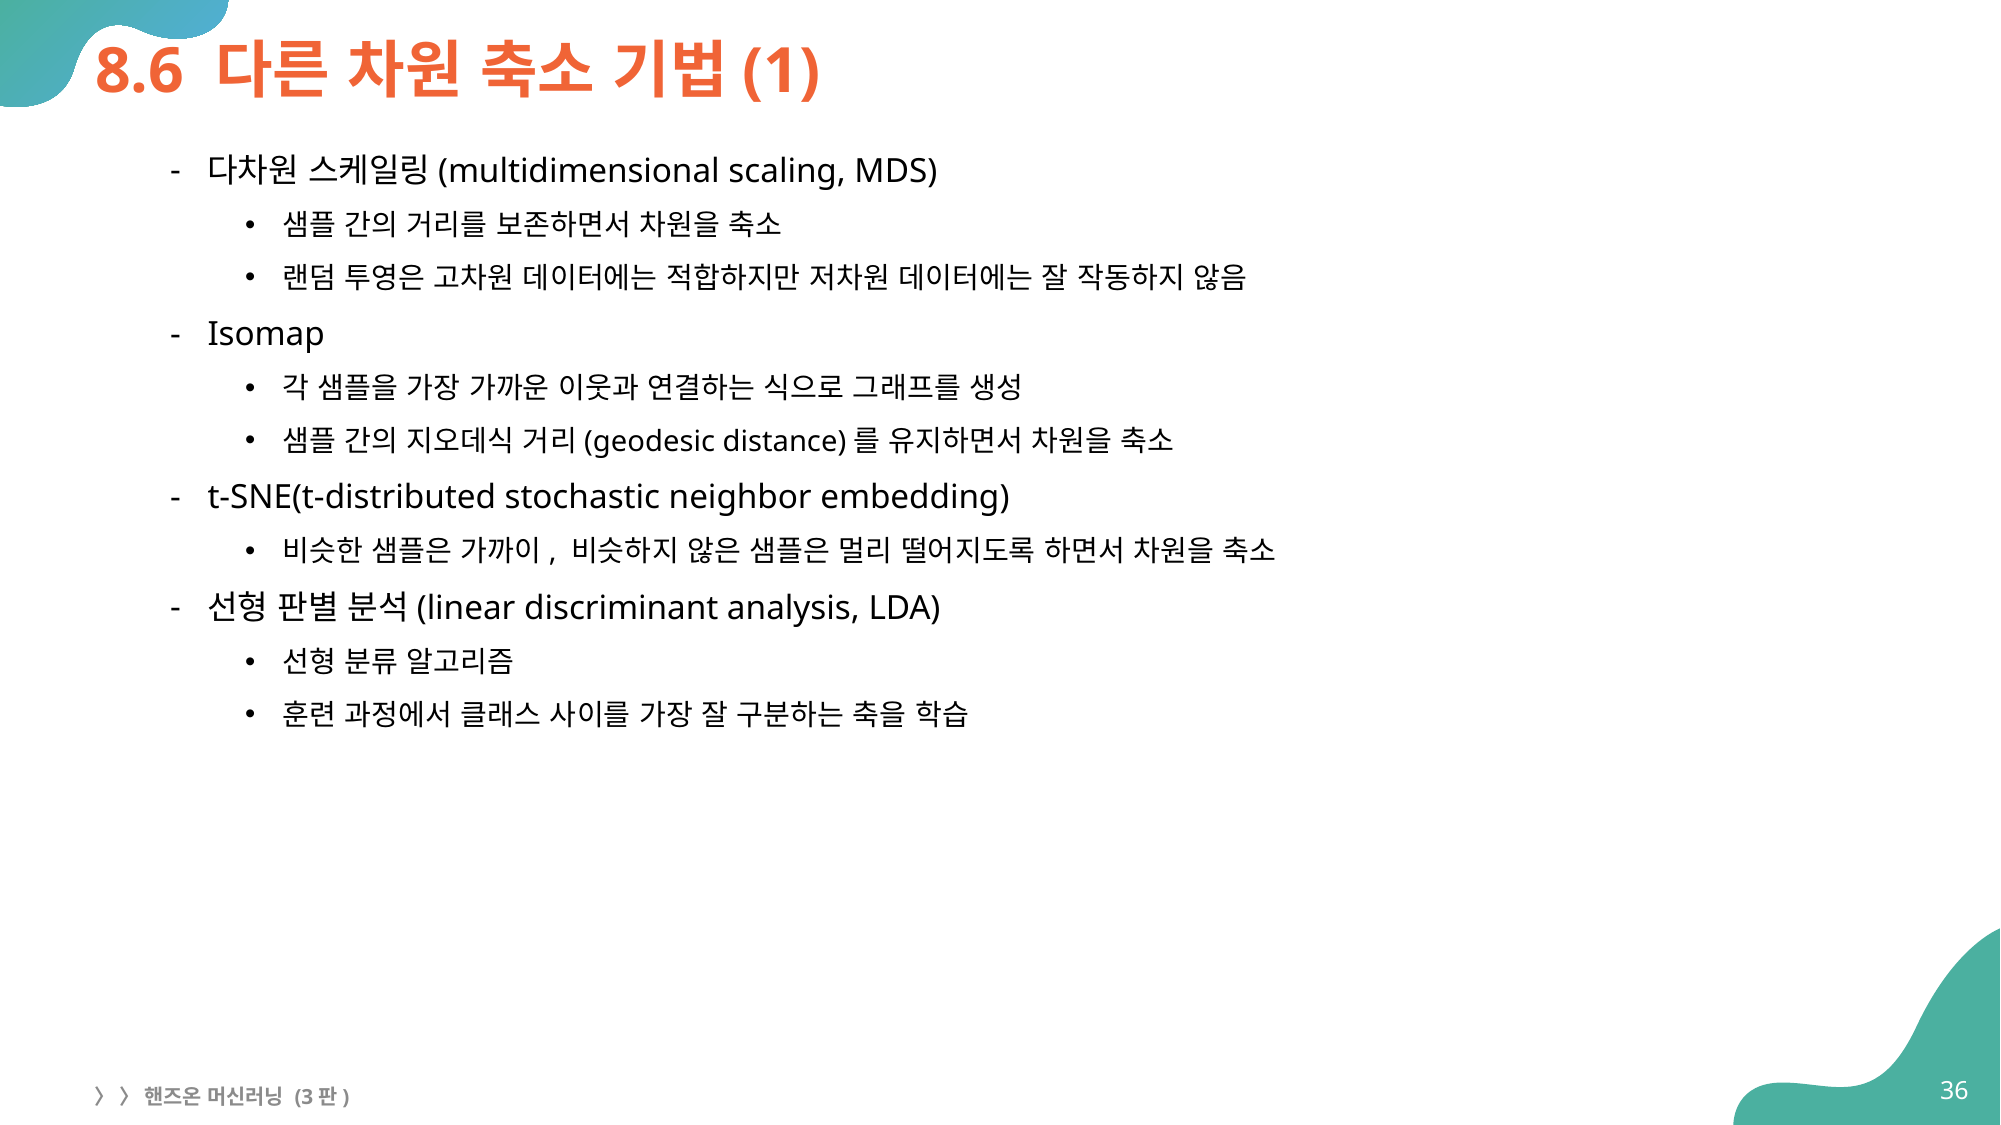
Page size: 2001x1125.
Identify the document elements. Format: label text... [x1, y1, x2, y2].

title 8.6 다른 차원 축소 기법(1) [79, 17, 1931, 128]
list 다차원 스케일링(multidimensional scaling, MDS) 샘플 간의 거리를 보존하면서 차원을 축소 랜덤 투영은 고차원 데이터에는 적합하지만 저차원 데이터에는 잘 작동하지 않음 Isomap 각 샘플을 가장 가까운 이웃과 연결하는 식으로 그래프를 생성 샘플 간의 지오데식 거리(geodesic distance)를 유지하면서 차원을 축소 t-SNE(t-distributed stochastic neighbor embedding) 비슷한 샘플은 가까이, 비슷하지 않은 샘플은 멀리 떨어지도록 하면서 차원을 축소 선형 판별 분석(linear discriminant analysis, LDA) 선형 분류 알고리즘 훈련 과정에서 클래스 사이를 가장 잘 구분하는 축을 학습 [79, 133, 1892, 975]
slide_number 36 [1917, 1061, 1984, 1122]
footer 〉 〉 핸즈온 머신러닝 (3판) [79, 1078, 755, 1114]
